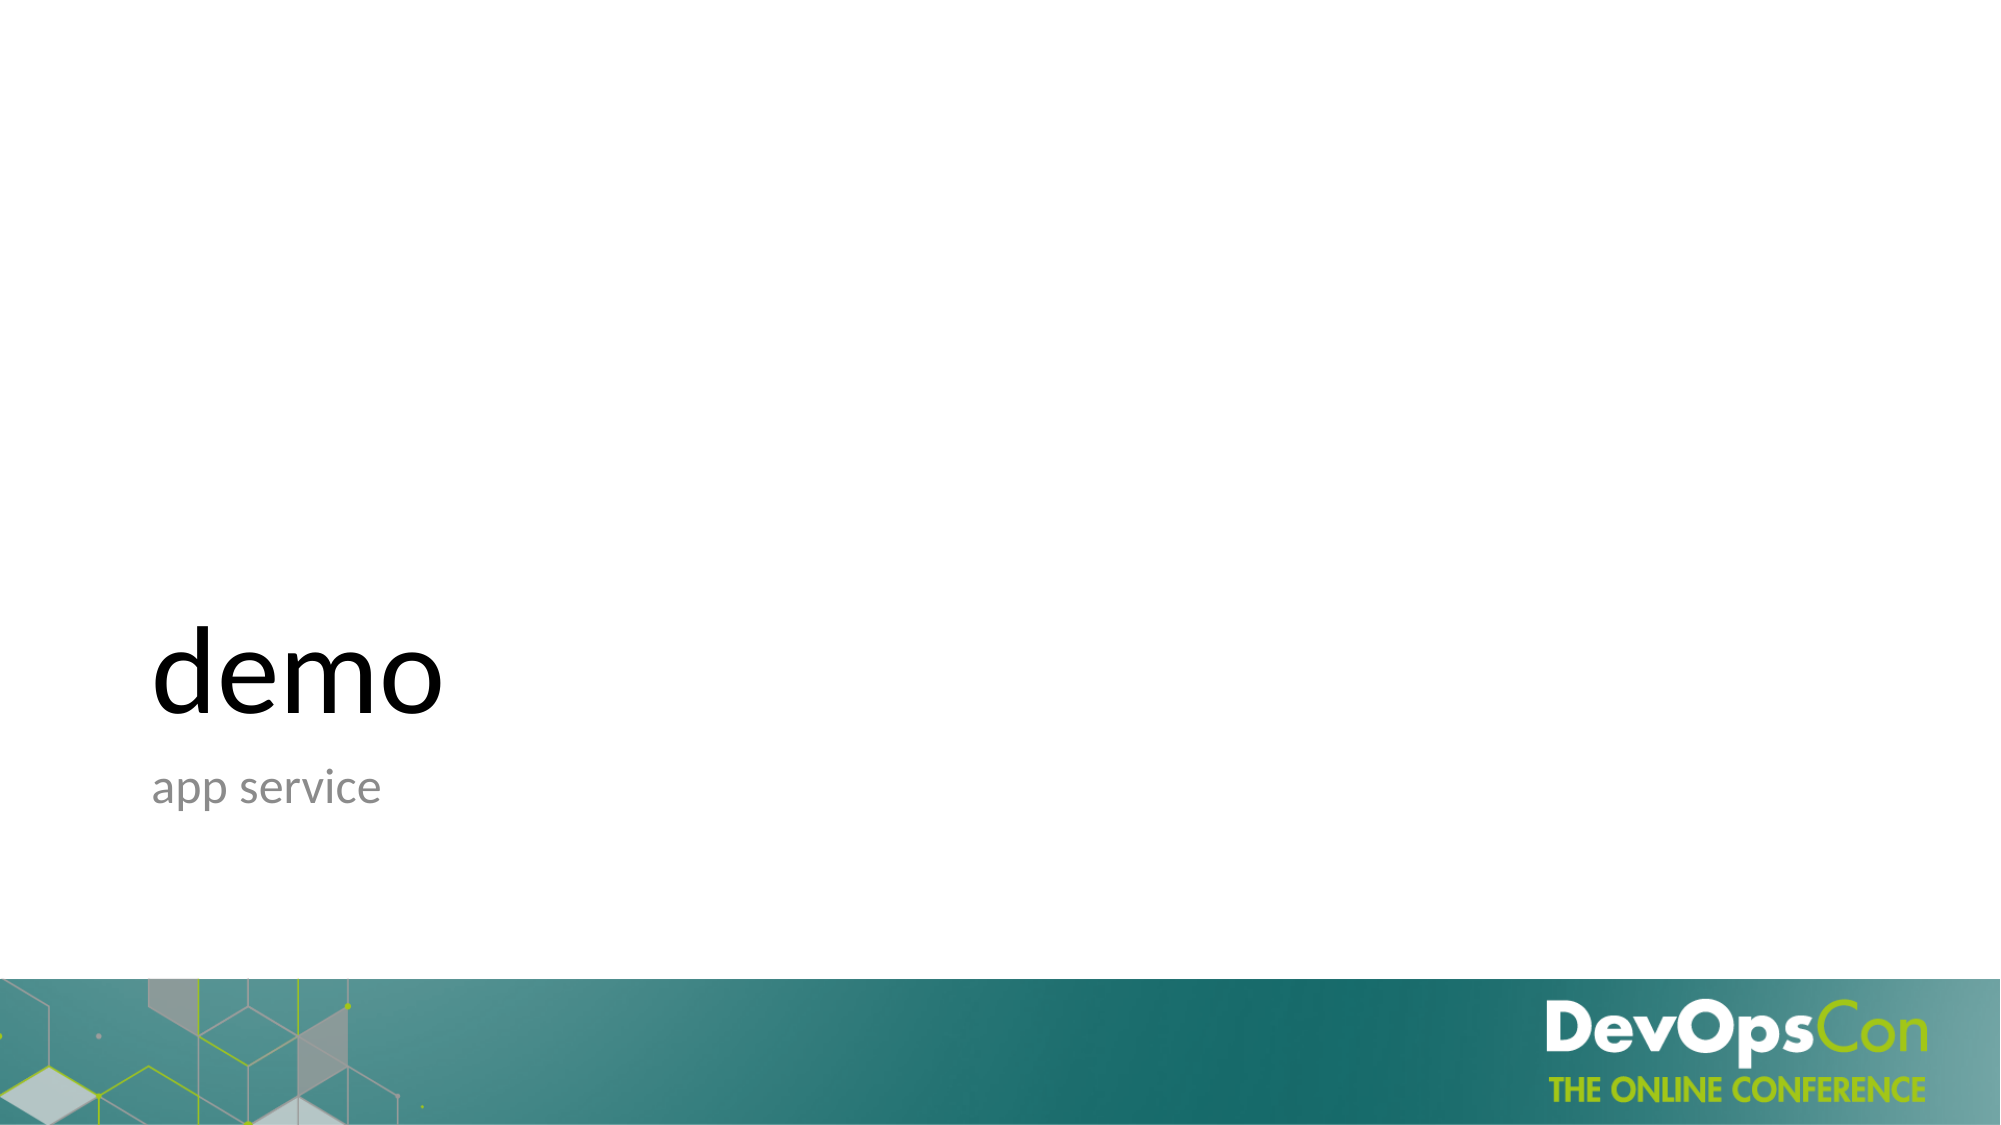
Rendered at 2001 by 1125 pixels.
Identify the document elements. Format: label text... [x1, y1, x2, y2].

list app service [136, 752, 1862, 999]
title demo [136, 280, 1862, 749]
picture [0, 0, 2000, 1125]
